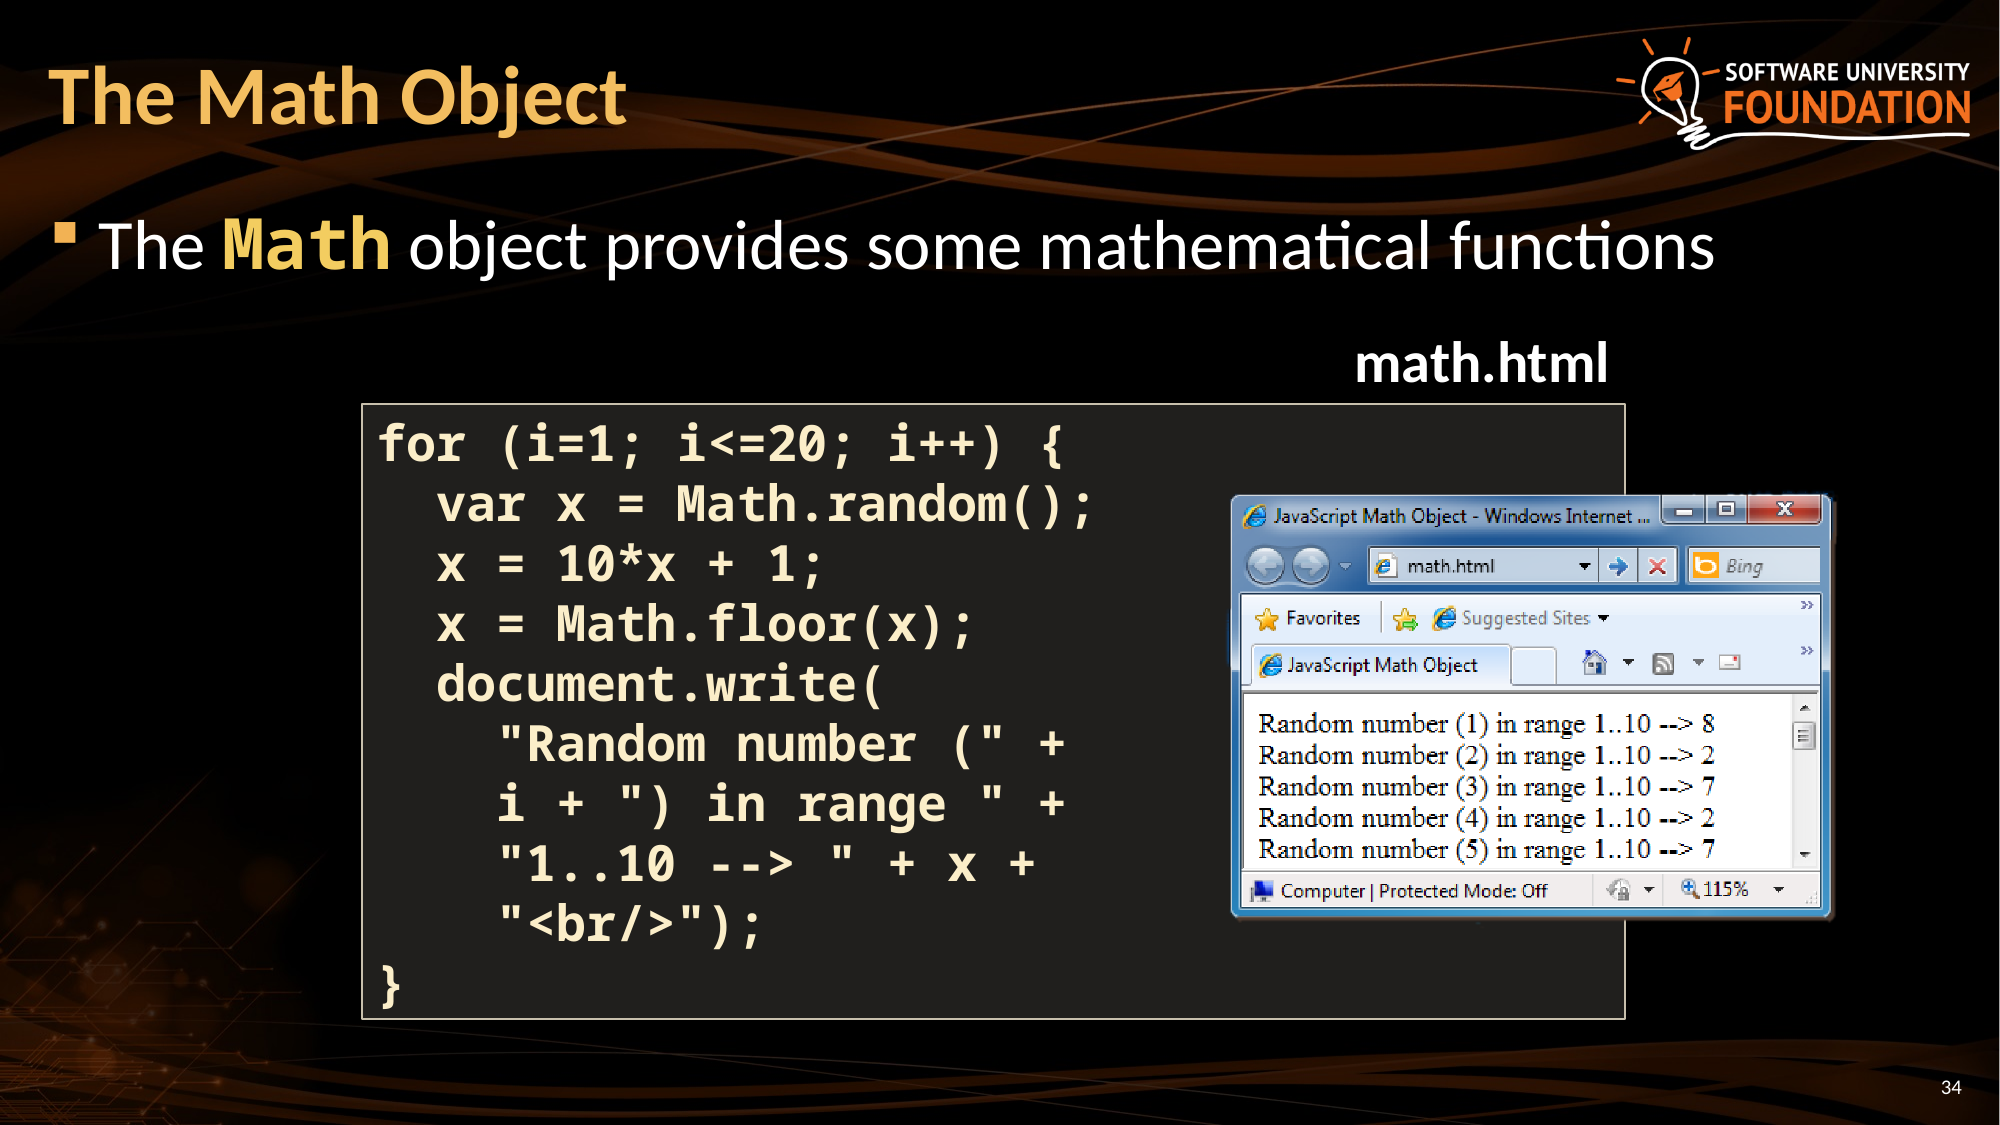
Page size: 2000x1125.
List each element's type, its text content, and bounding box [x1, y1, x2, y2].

text_box math.html [1299, 316, 1625, 402]
text_box for (i=1; i<=20; i++) { var x = Math.random(); x = 10*x + 1; x = Math.floor(x); document.write( "Random number (" + i + ") in range " + "1..10 --> " + x + "<br/>"); } [362, 403, 1625, 1019]
picture [0, 0, 2000, 1125]
list The Math object provides some mathematical functions [31, 188, 1968, 1103]
title The Math Object [30, 6, 1602, 189]
